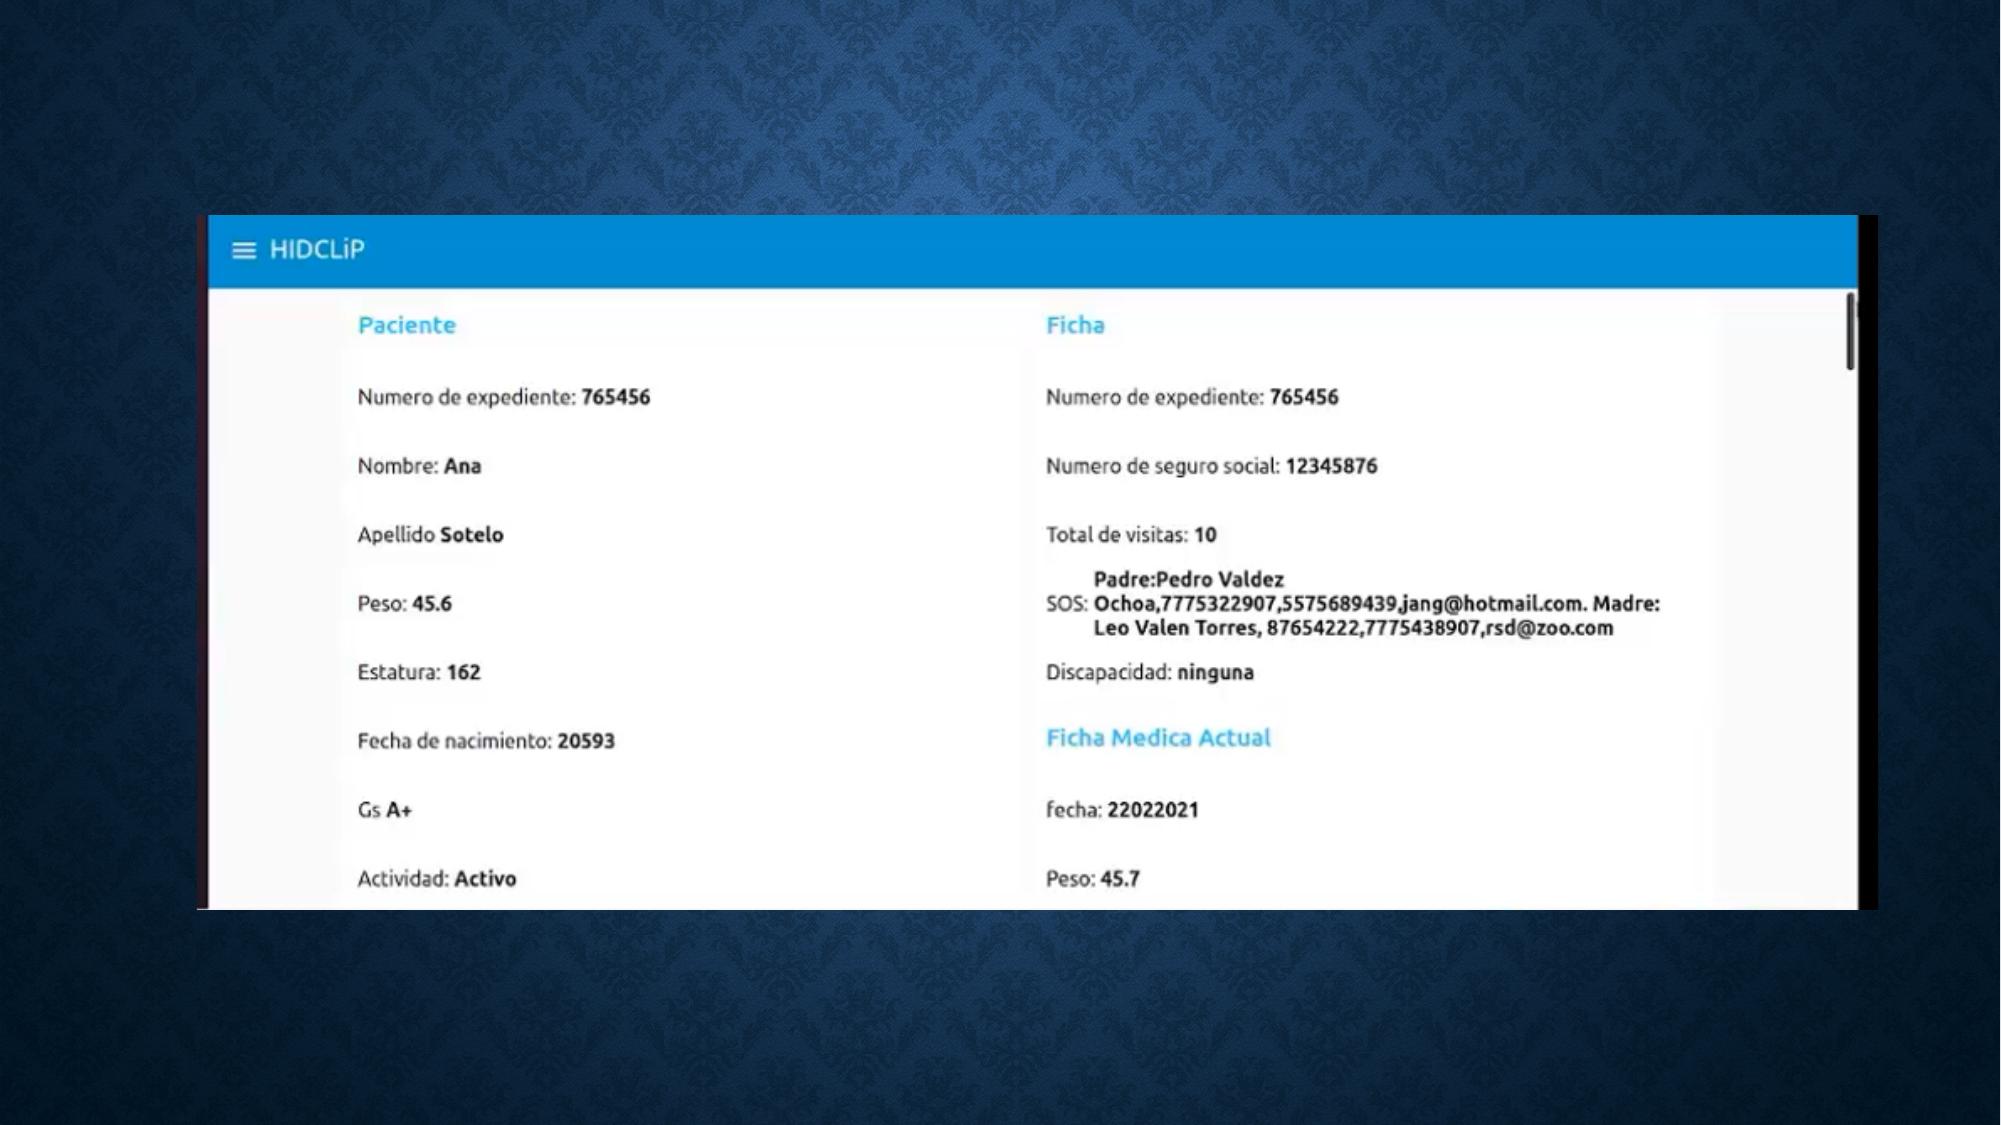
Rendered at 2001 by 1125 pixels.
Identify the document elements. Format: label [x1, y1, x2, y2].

picture [196, 215, 1879, 910]
